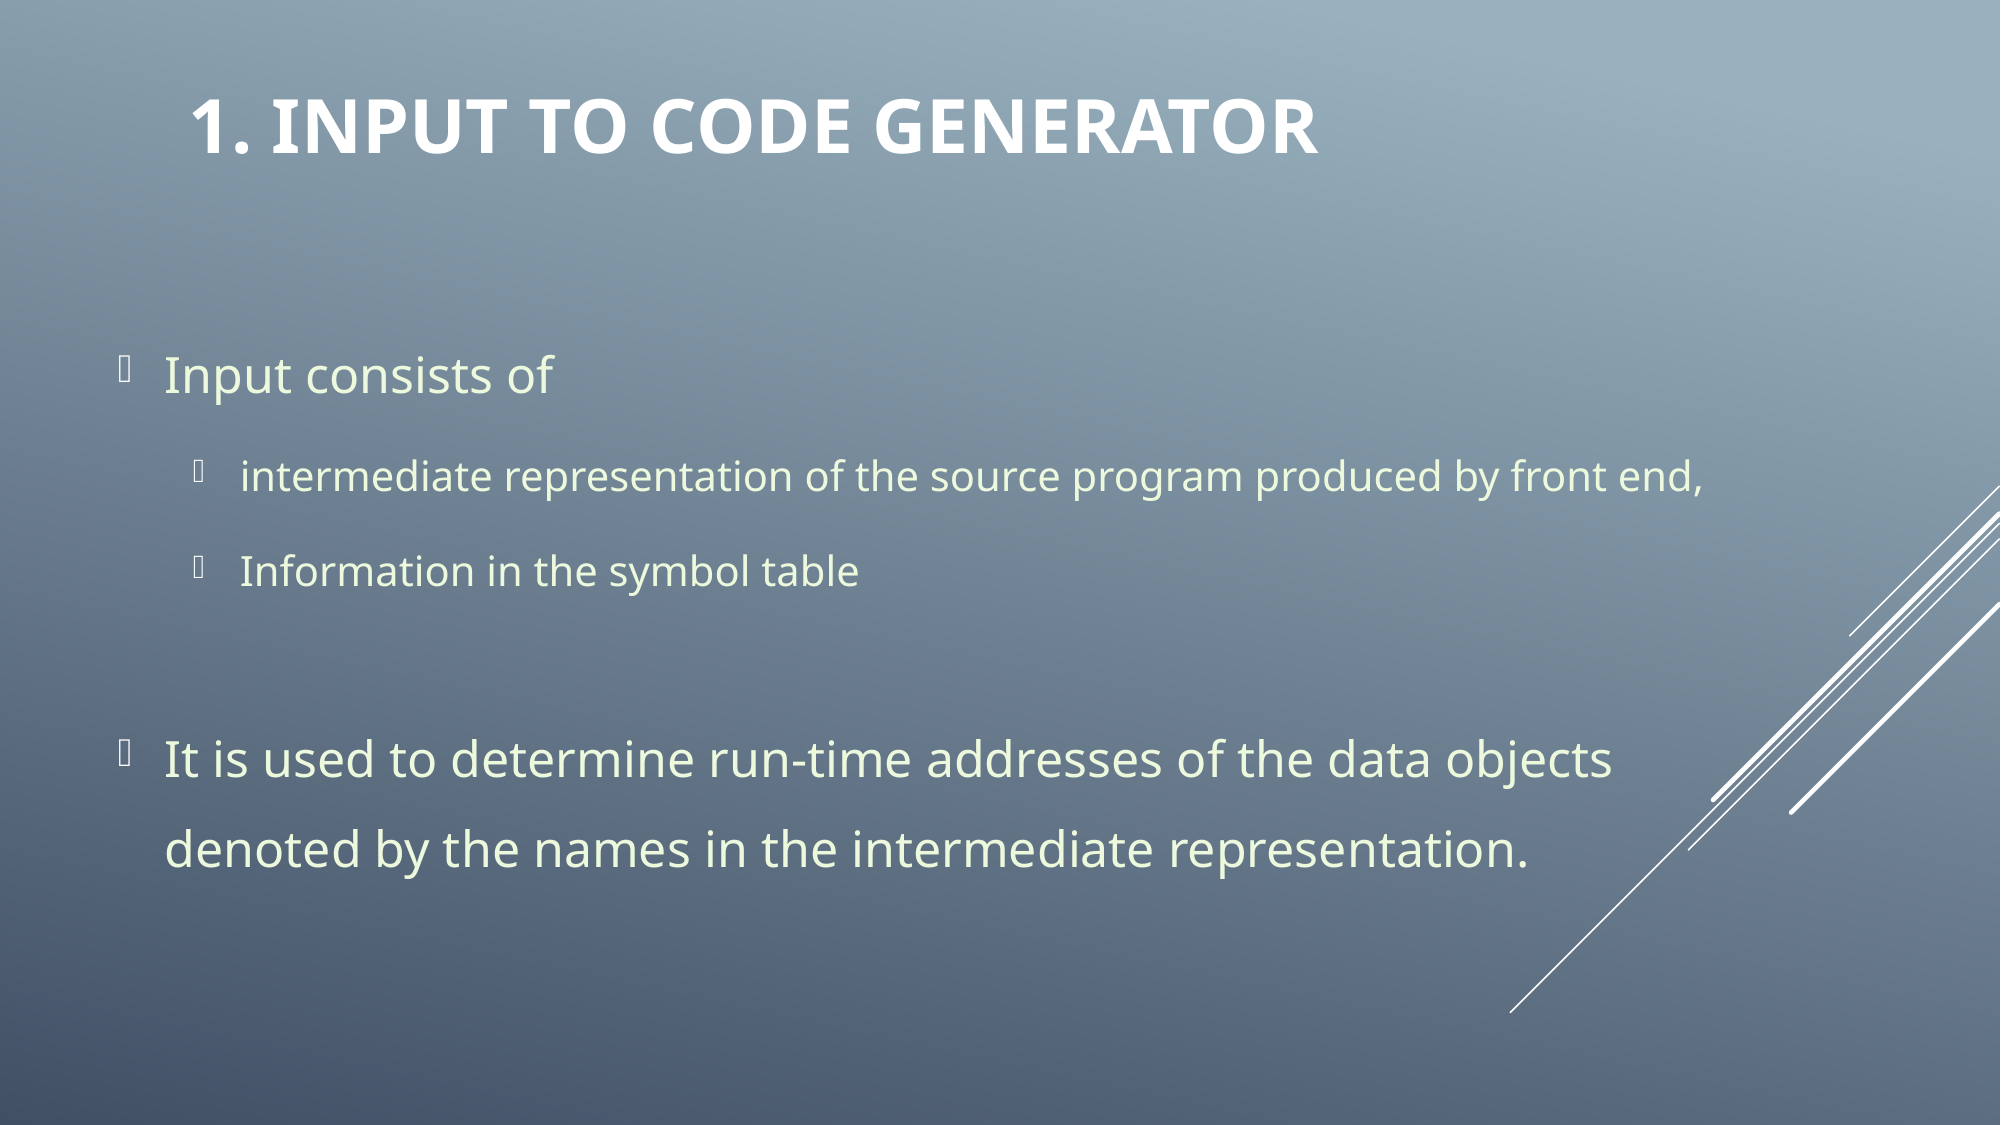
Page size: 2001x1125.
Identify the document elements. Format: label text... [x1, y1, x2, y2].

title 1. Input to code generator [173, 0, 1821, 248]
list Input consists of intermediate representation of the source program produced by front end, Information in the symbol table It is used to determine run-time addresses of the data objects denoted by the names in the intermediate representation. [102, 257, 1796, 933]
